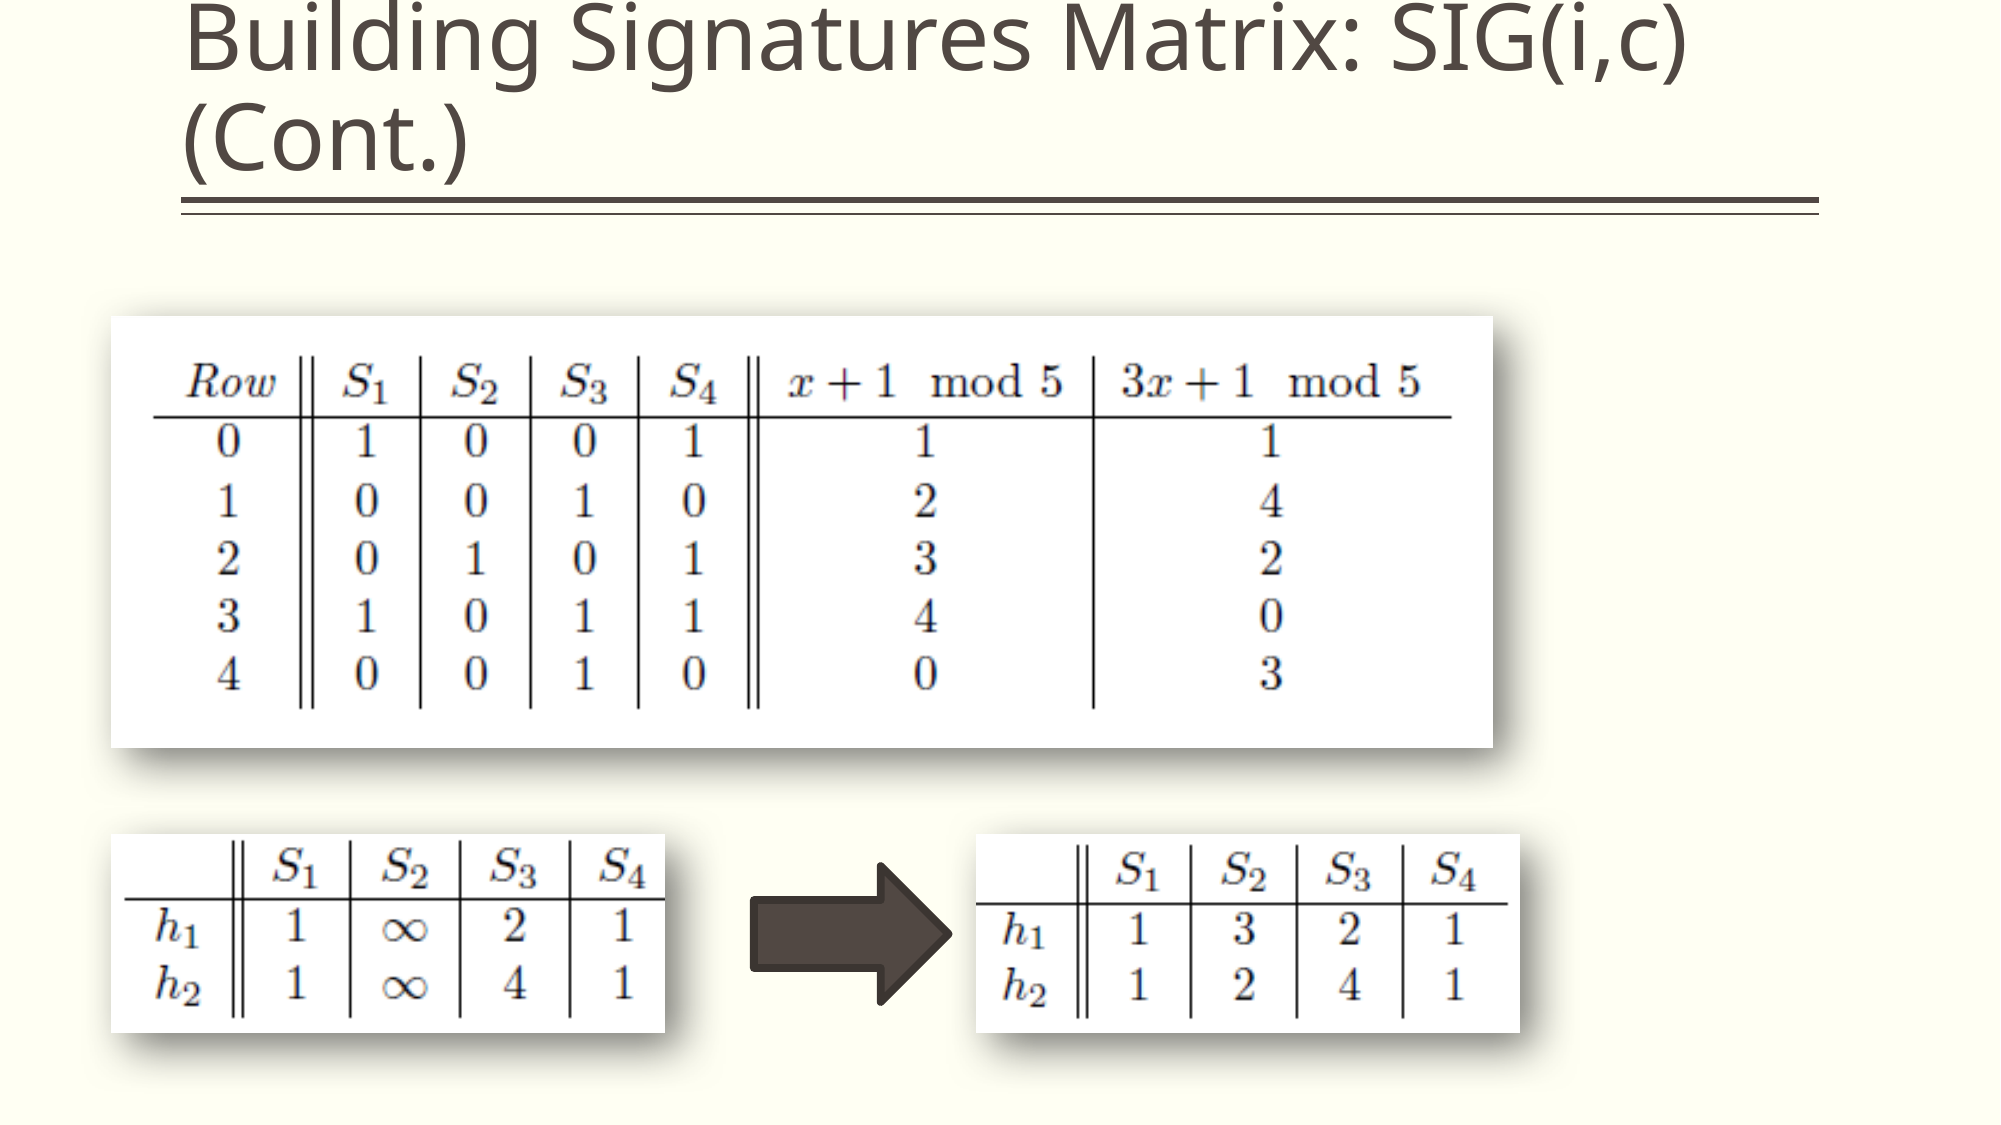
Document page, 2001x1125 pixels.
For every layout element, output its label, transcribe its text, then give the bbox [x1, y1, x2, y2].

picture [975, 834, 1520, 1034]
picture [111, 316, 1494, 748]
text_box [749, 862, 953, 1006]
picture [111, 834, 665, 1034]
text_box [111, 286, 1699, 1025]
title Building Signatures Matrix: SIG(i,c) (Cont.) [182, 0, 1903, 199]
